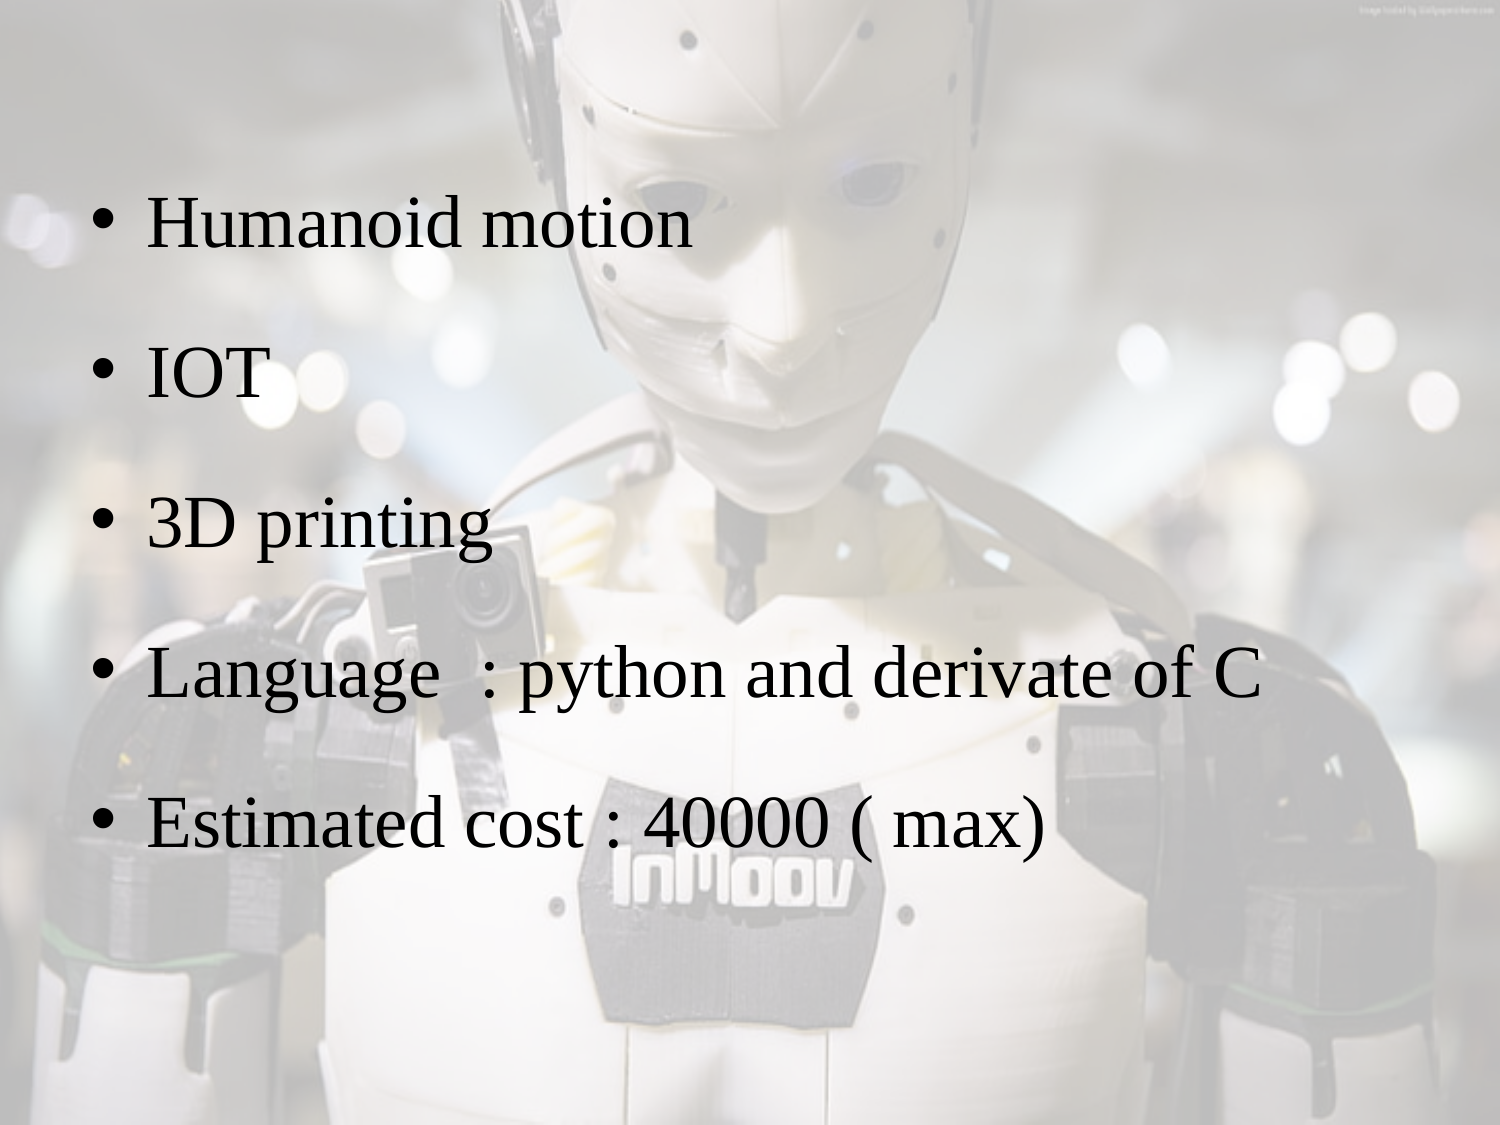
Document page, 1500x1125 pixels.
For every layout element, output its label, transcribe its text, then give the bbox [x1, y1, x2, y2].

list Humanoid motion IOT 3D printing Language : python and derivate of C Estimated cost : 40000 ( max) [75, 119, 1425, 863]
